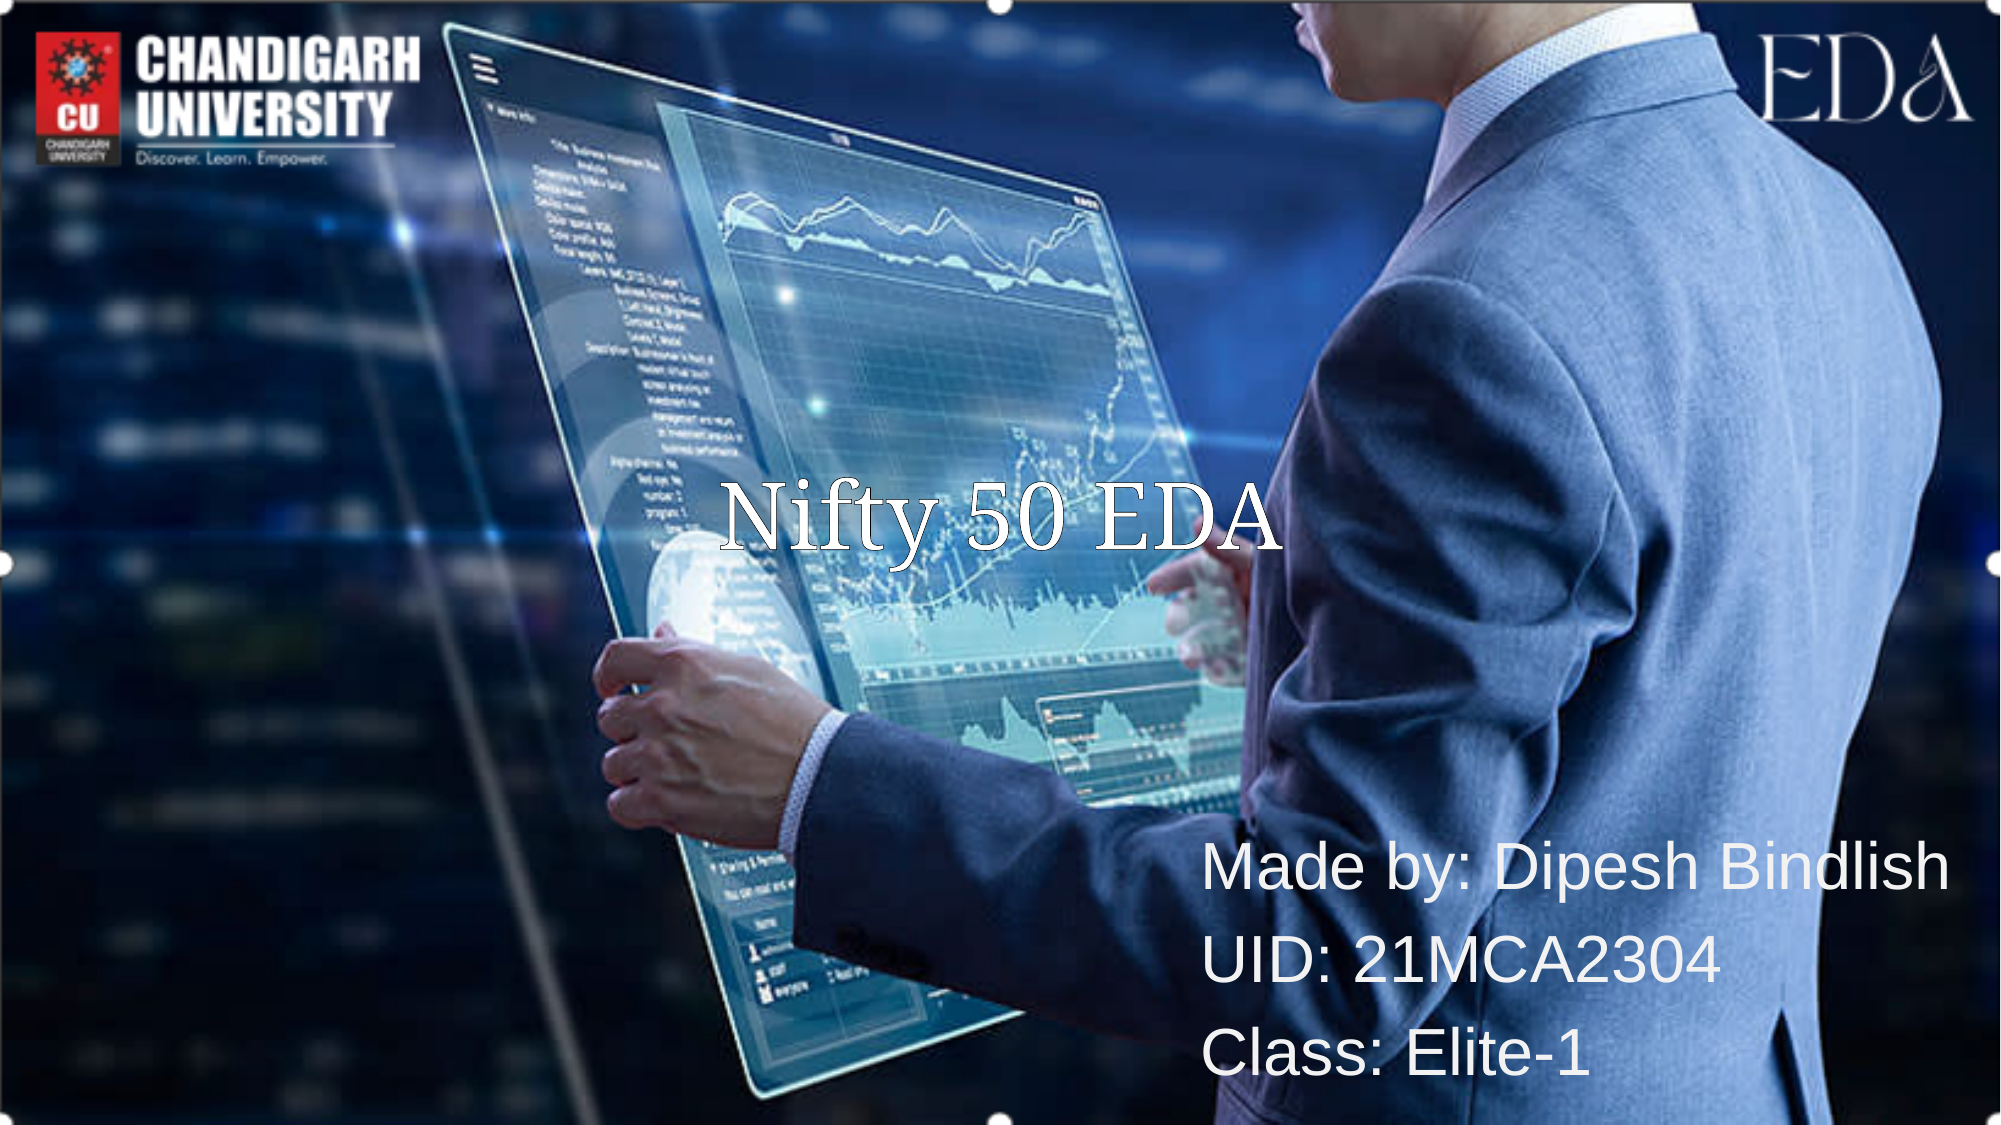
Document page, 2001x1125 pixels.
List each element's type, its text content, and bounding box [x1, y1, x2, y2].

subtitle Made by: Dipesh Bindlish UID: 21MCA2304 Class: Elite-1 [1185, 814, 2000, 1119]
title Nifty 50 EDA [249, 183, 1751, 576]
picture [0, 0, 2001, 1125]
